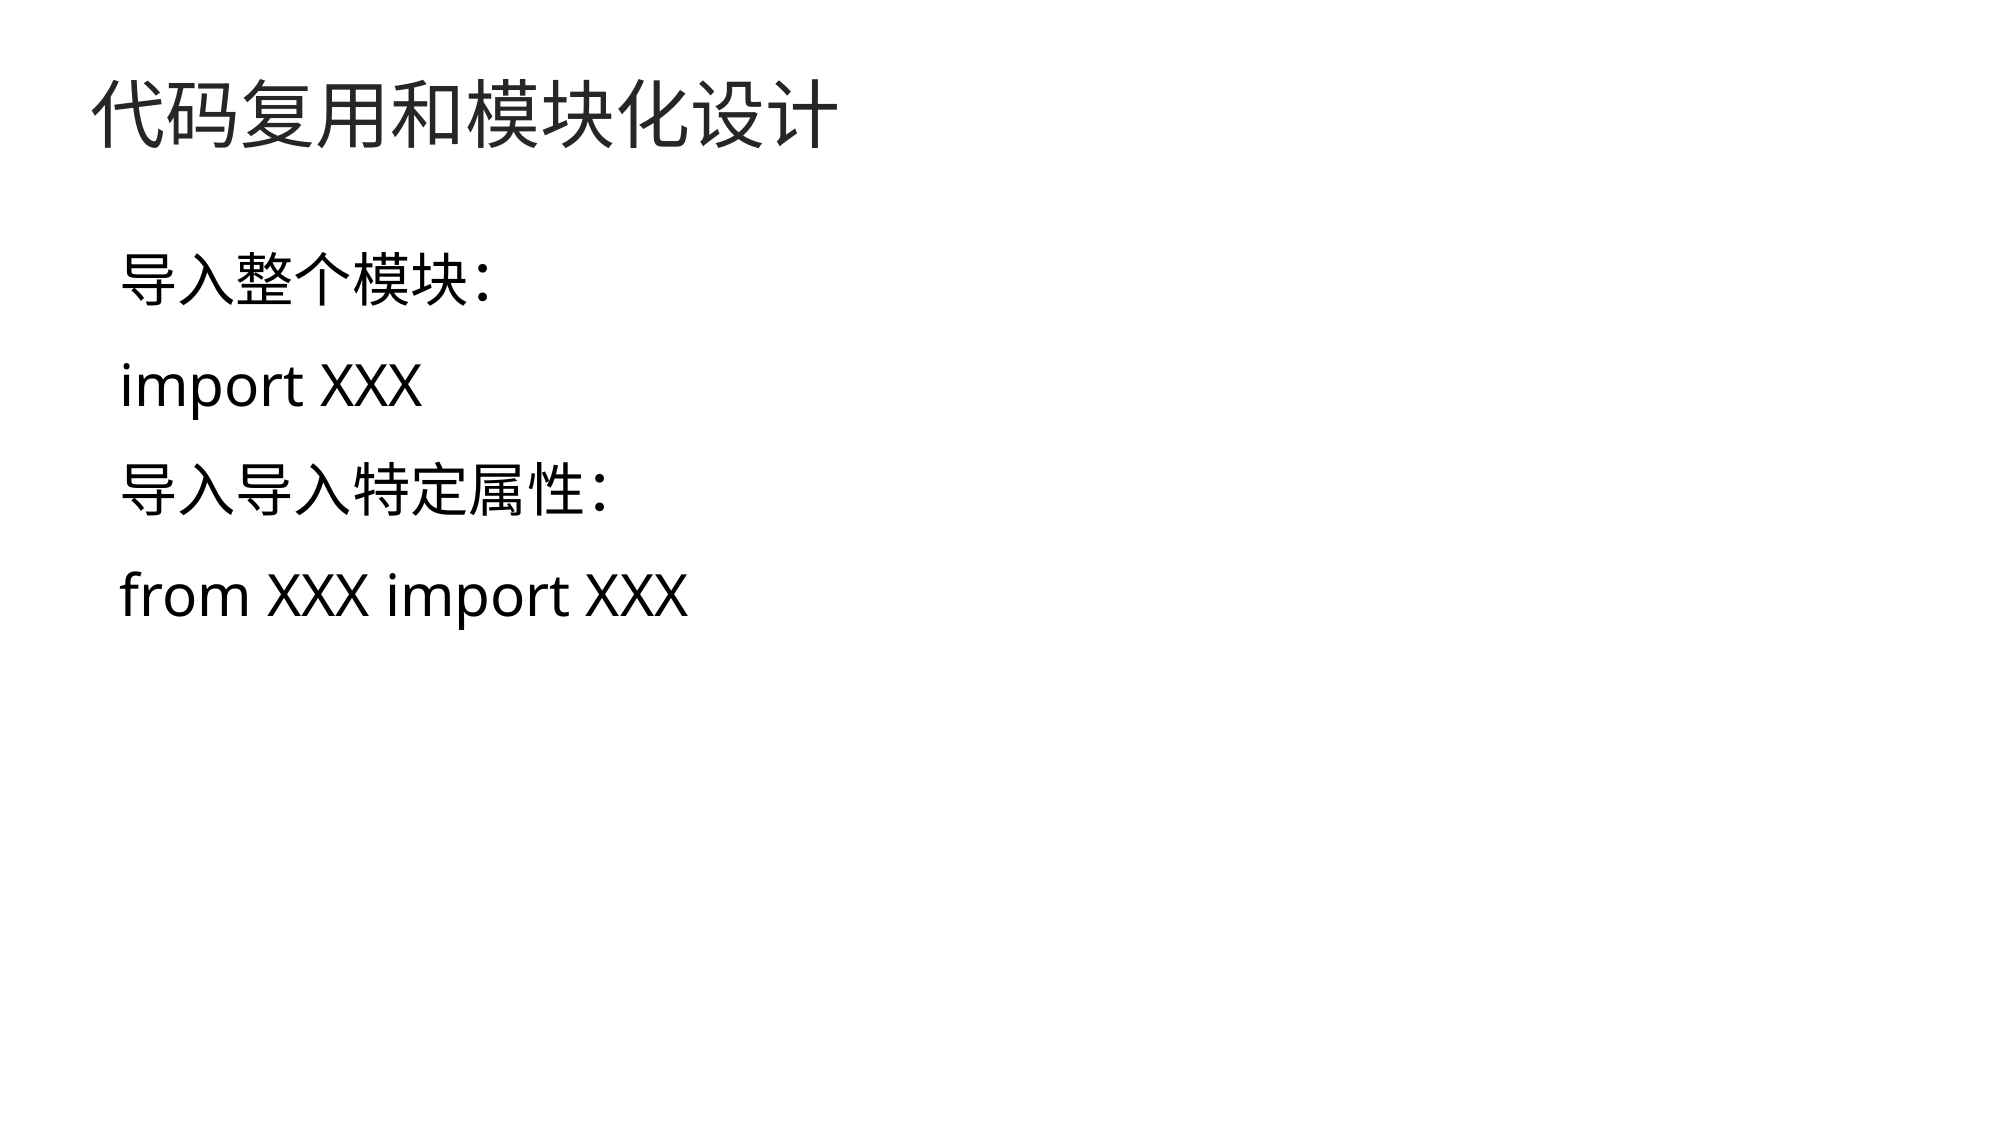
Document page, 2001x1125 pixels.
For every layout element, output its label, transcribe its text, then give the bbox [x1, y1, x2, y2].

title 代码复用和模块化设计 [75, 29, 1726, 167]
text_box 导入整个模块： import XXX 导入导入特定属性： from XXX import XXX [104, 200, 1857, 636]
